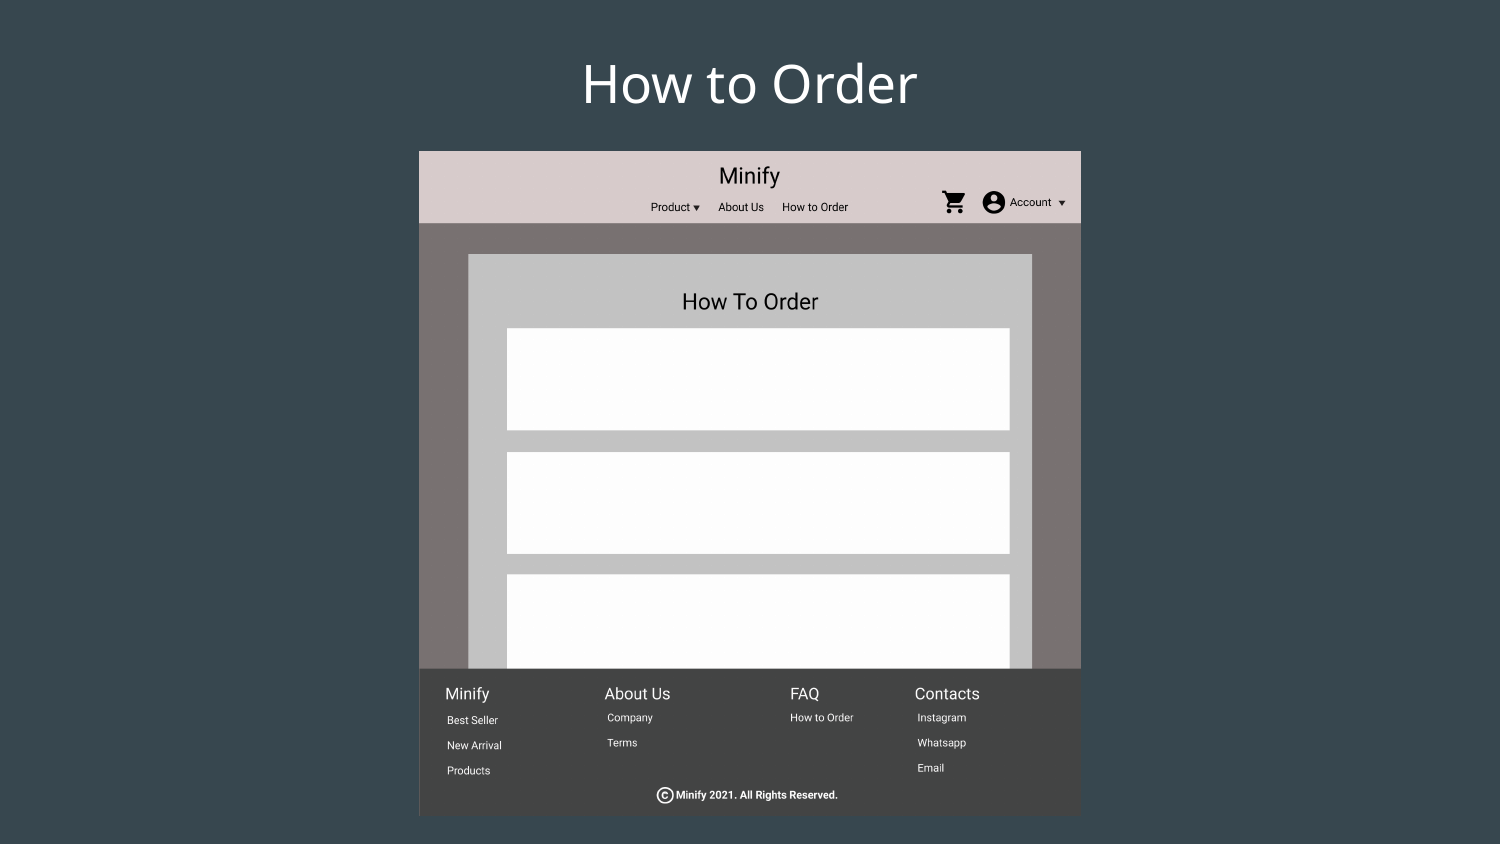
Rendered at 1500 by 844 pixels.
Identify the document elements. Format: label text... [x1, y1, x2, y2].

title How to Order [51, 35, 1449, 130]
picture [419, 151, 1081, 816]
